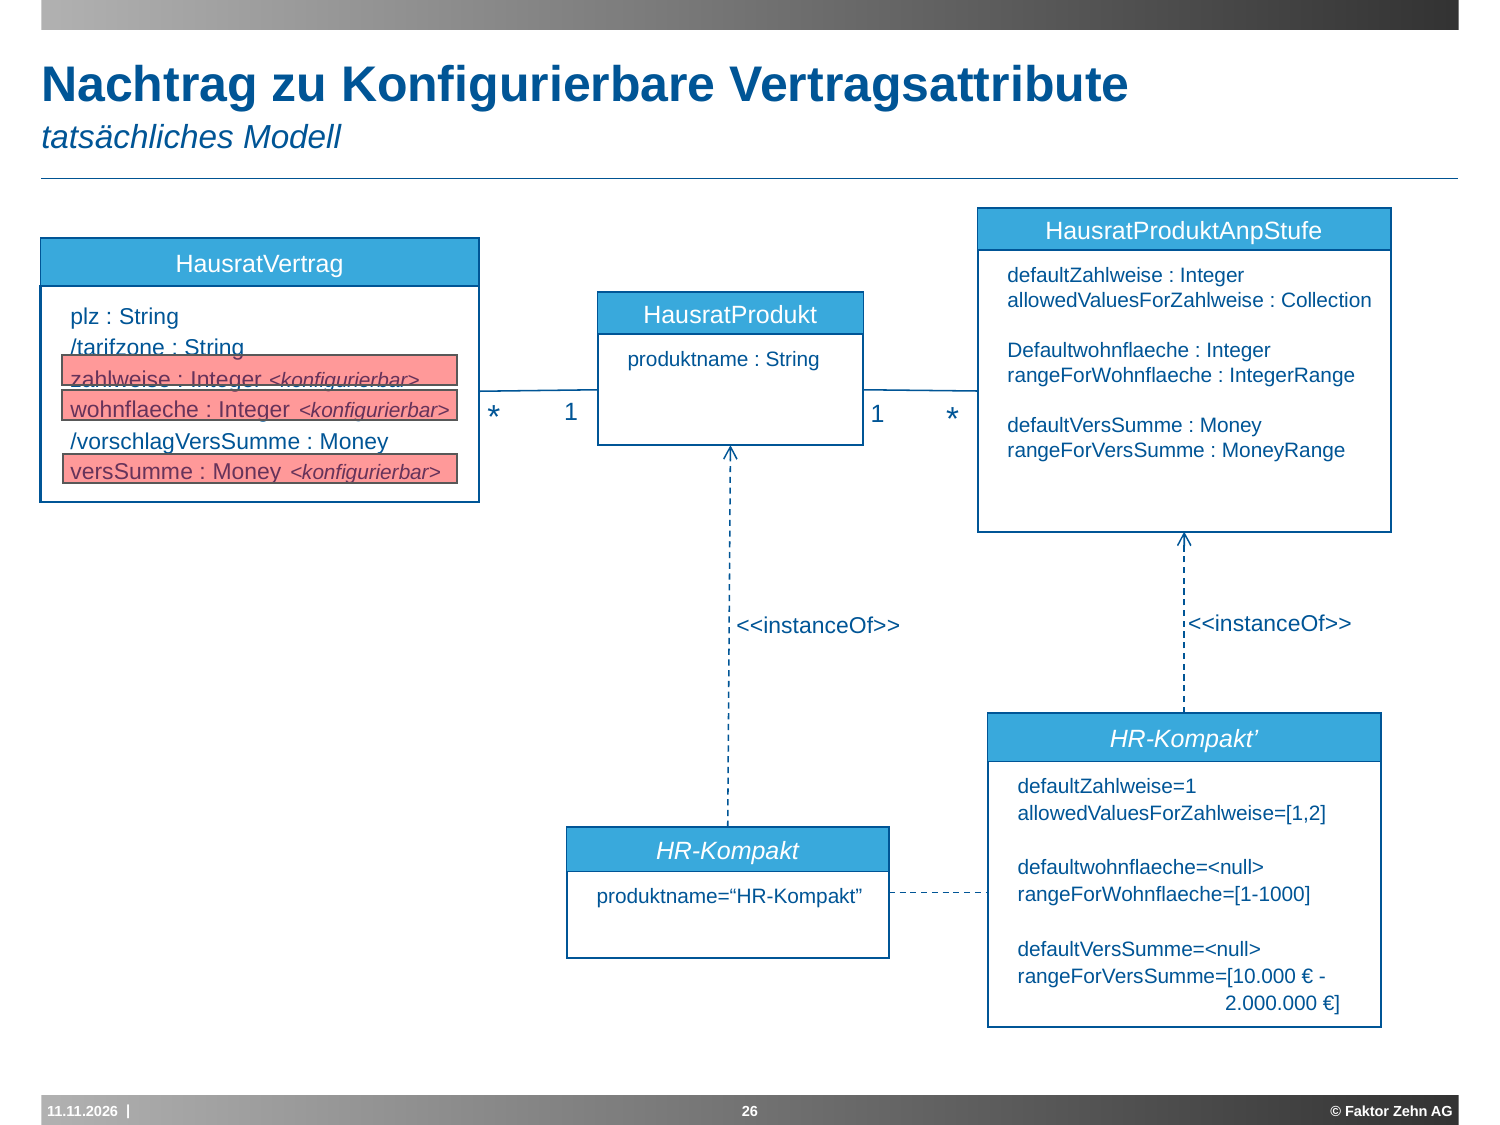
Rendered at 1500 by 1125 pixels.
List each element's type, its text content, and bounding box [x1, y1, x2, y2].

text_box <<instanceOf>> [1188, 603, 1361, 643]
title Nachtrag zu Konfigurierbare Vertragsattribute tatsächliches Modell [41, 29, 1459, 178]
picture [142, 1095, 717, 1125]
slide_number 26 [717, 1095, 783, 1125]
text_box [597, 291, 864, 446]
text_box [987, 712, 1382, 1027]
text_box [40, 237, 480, 503]
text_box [566, 826, 890, 959]
text_box * [940, 401, 972, 443]
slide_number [41, 1095, 142, 1125]
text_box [727, 445, 731, 827]
text_box 1 [558, 401, 592, 432]
text_box <<instanceOf>> [735, 605, 909, 645]
picture [41, 0, 1459, 29]
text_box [977, 207, 1392, 532]
text_box 1 [869, 401, 903, 434]
picture [783, 1095, 1459, 1125]
text_box * [484, 401, 520, 442]
